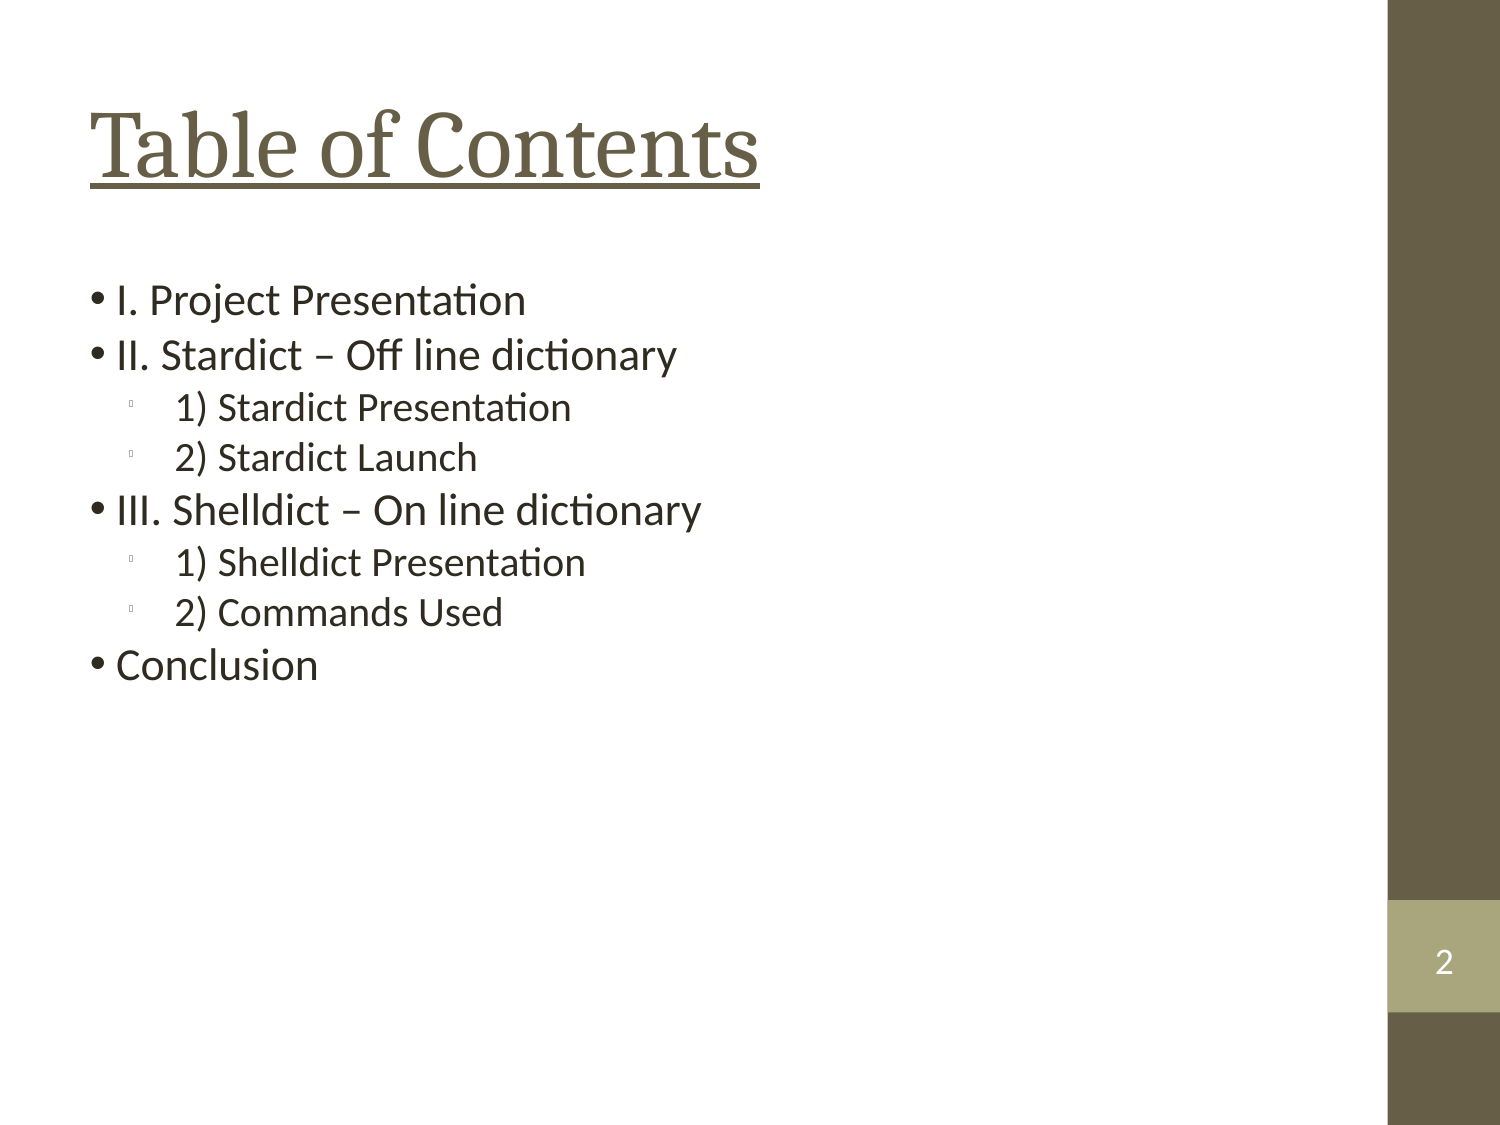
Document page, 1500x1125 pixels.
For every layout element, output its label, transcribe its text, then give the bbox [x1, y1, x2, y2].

text_box I. Project Presentation II. Stardict – Off line dictionary 1) Stardict Presentation 2) Stardict Launch III. Shelldict – On line dictionary 1) Shelldict Presentation 2) Commands Used Conclusion [75, 262, 1325, 1050]
text_box 2 [1399, 926, 1490, 992]
text_box Table of Contents [75, 45, 1325, 233]
